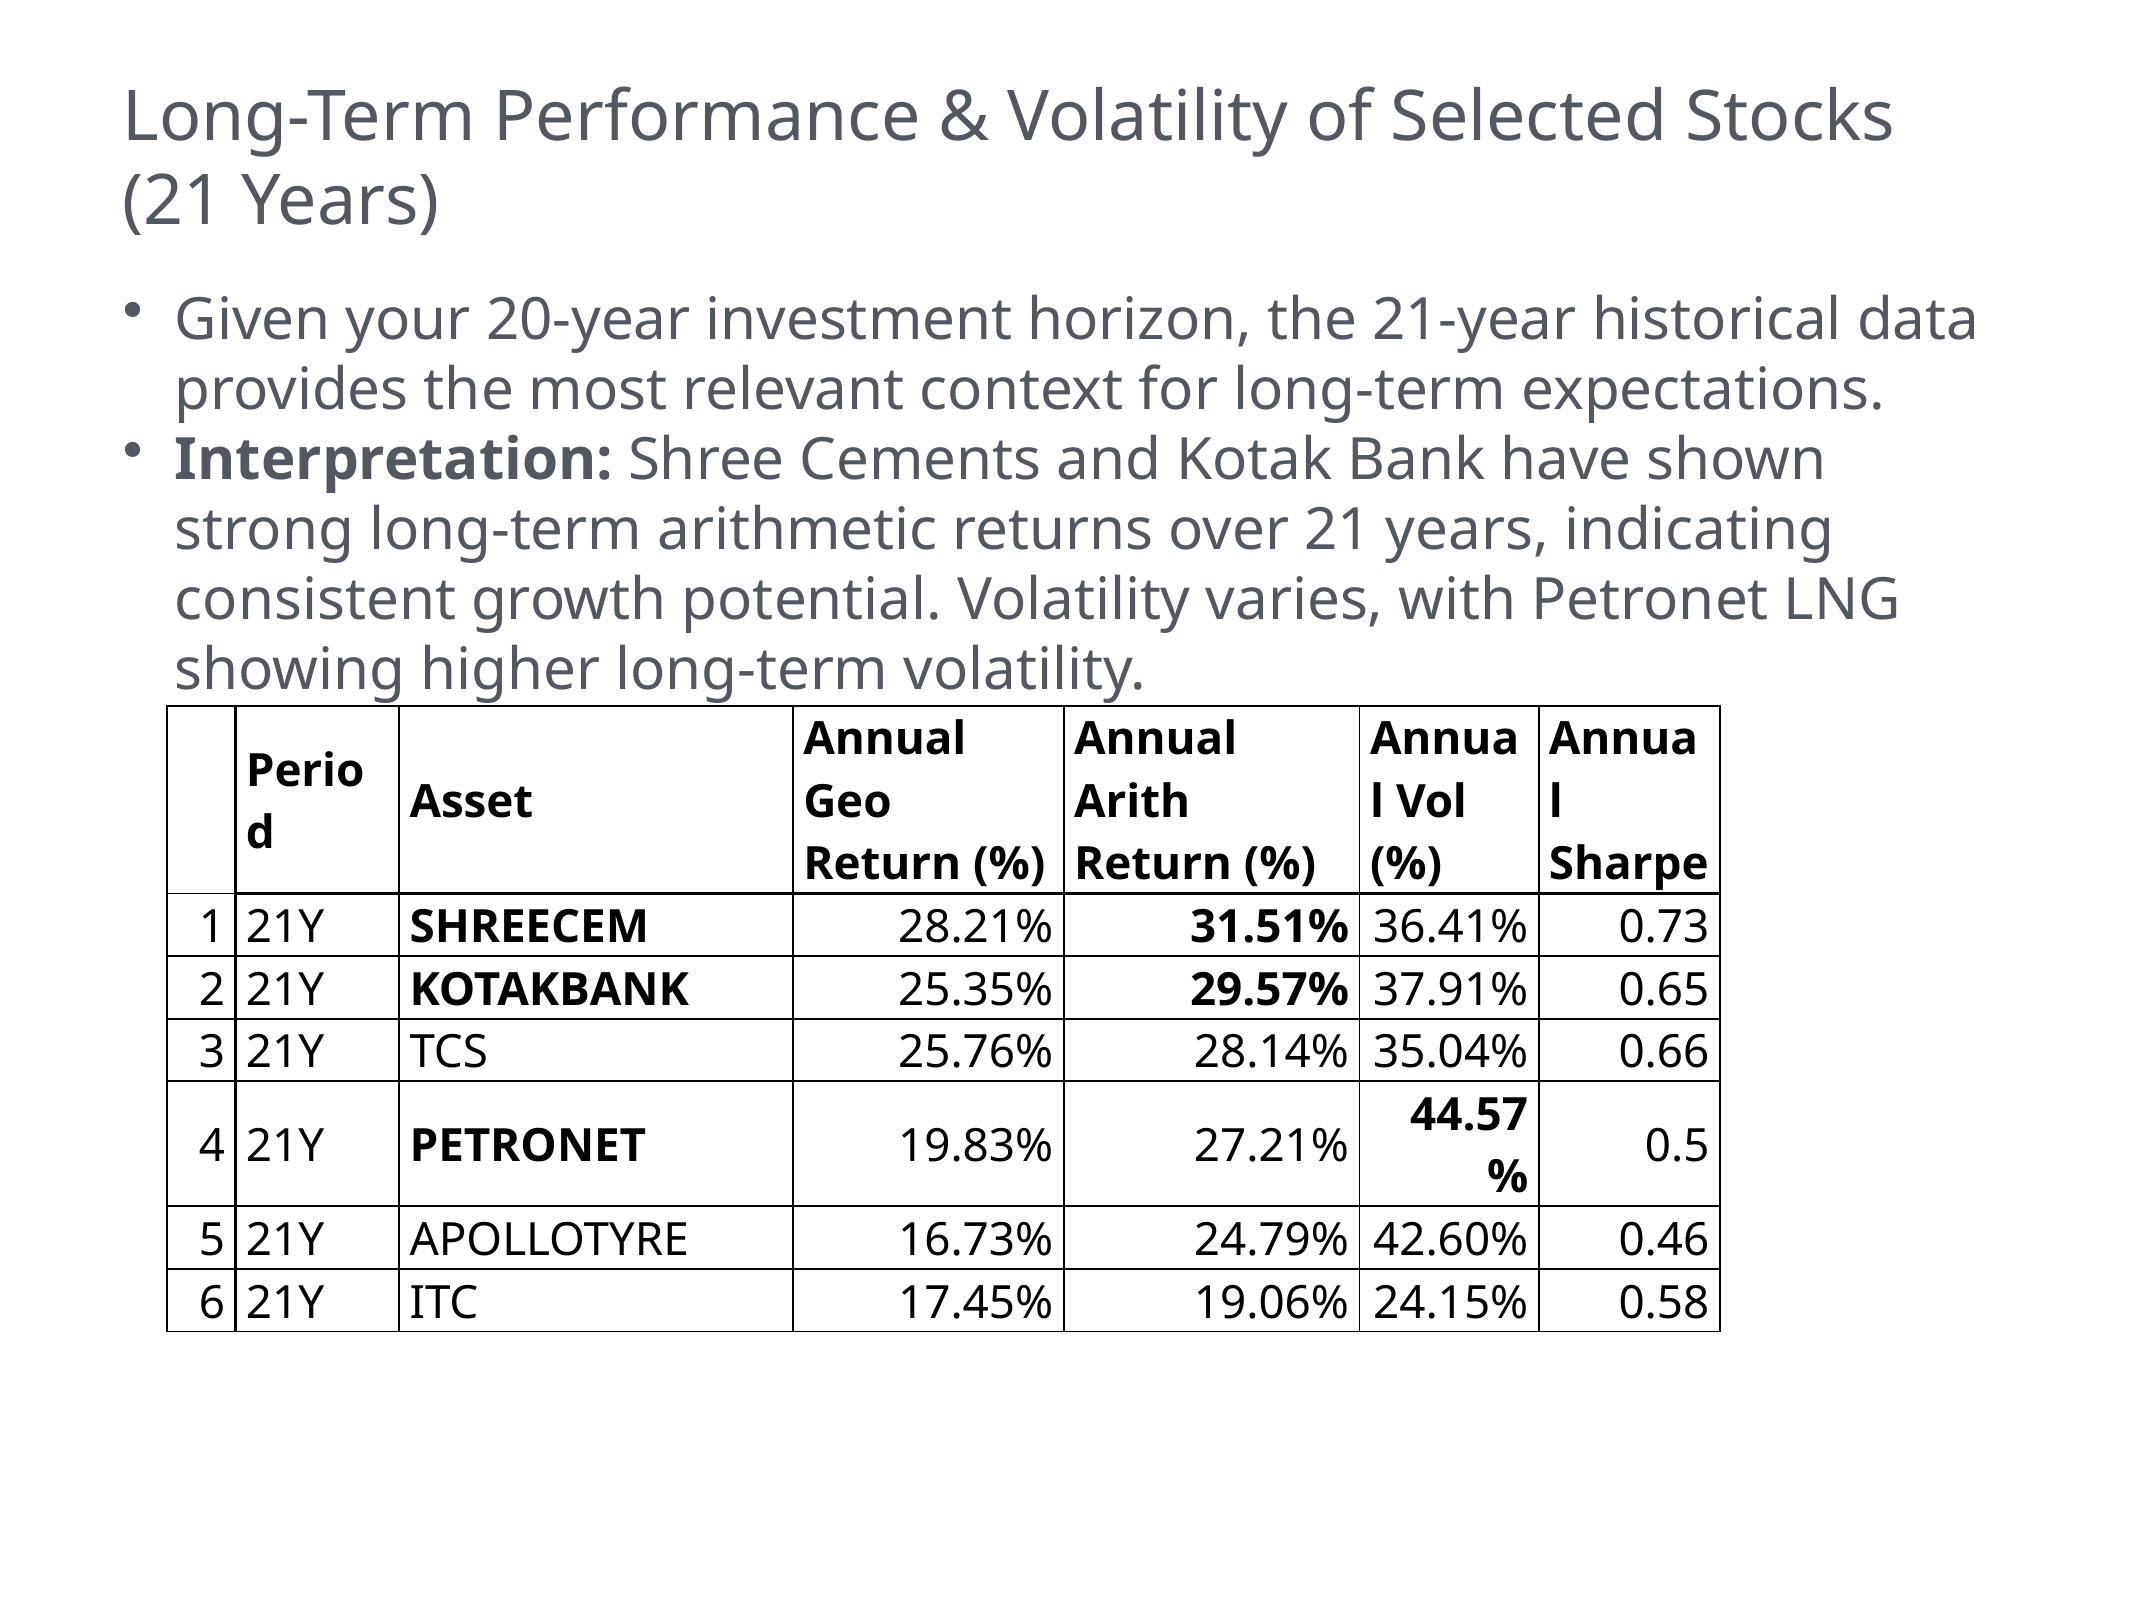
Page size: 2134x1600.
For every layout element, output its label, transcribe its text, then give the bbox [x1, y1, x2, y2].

table_cell 21Y [237, 1270, 398, 1331]
table_cell 0.65 [1540, 957, 1719, 1018]
table_cell 0.58 [1540, 1270, 1719, 1331]
table_cell 28.21% [794, 895, 1063, 955]
table_header Annual Arith Return (%) [1065, 707, 1359, 892]
table_cell 36.41% [1360, 895, 1538, 955]
title Long-Term Performance & Volatility of Selected Stocks (21 Years) [114, 62, 2019, 251]
table_cell 21Y [237, 1020, 398, 1080]
list Given your 20-year investment horizon, the 21-year historical data provides the most relevant context for long-term expectations. Interpretation: Shree Cements and Kotak Bank have shown strong long-term arithmetic returns over 21 years, indicating consistent growth potential. Volatility varies, with Petronet LNG showing higher long-term volatility. [114, 272, 2019, 1261]
table_cell 21Y [237, 1082, 398, 1205]
table_cell 2 [168, 957, 234, 1018]
table_cell 0.66 [1540, 1020, 1719, 1080]
table_cell 19.83% [794, 1082, 1063, 1205]
table_cell KOTAKBANK [400, 957, 792, 1018]
table_cell ITC [400, 1270, 792, 1331]
table_cell 24.15% [1360, 1270, 1538, 1331]
table_cell 0.73 [1540, 895, 1719, 955]
table_header [168, 707, 234, 893]
table_cell 35.04% [1360, 1020, 1538, 1080]
table_cell 3 [168, 1020, 234, 1080]
table_cell 0.5 [1540, 1082, 1719, 1205]
table_header Asset [400, 707, 792, 892]
table_cell 0.46 [1540, 1207, 1719, 1268]
table_cell TCS [400, 1020, 792, 1080]
table_cell APOLLOTYRE [400, 1207, 792, 1268]
table_cell 28.14% [1065, 1020, 1359, 1080]
table_cell 29.57% [1065, 957, 1359, 1018]
table_header Annual Sharpe [1540, 707, 1719, 892]
table_cell 25.35% [794, 957, 1063, 1018]
table_cell 44.57% [1360, 1082, 1538, 1205]
table_cell 37.91% [1360, 957, 1538, 1018]
table_cell PETRONET [400, 1082, 792, 1205]
table_header Annual Vol (%) [1360, 707, 1538, 892]
table_cell 19.06% [1065, 1270, 1359, 1331]
table_cell 16.73% [794, 1207, 1063, 1268]
table_header Period [237, 707, 398, 892]
table_cell 42.60% [1360, 1207, 1538, 1268]
table_header Annual Geo Return (%) [794, 707, 1063, 892]
table_cell 17.45% [794, 1270, 1063, 1331]
table_cell 21Y [237, 1207, 398, 1268]
table_cell 31.51% [1065, 895, 1359, 955]
table_cell 24.79% [1065, 1207, 1359, 1268]
table_cell 21Y [237, 895, 398, 955]
table_cell 4 [168, 1082, 234, 1205]
table_cell 5 [168, 1207, 234, 1268]
table_cell 1 [168, 894, 234, 955]
table_cell 27.21% [1065, 1082, 1359, 1205]
table_cell 6 [168, 1270, 234, 1331]
table_cell SHREECEM [400, 895, 792, 955]
table_cell 21Y [237, 957, 398, 1018]
table_cell 25.76% [794, 1020, 1063, 1080]
